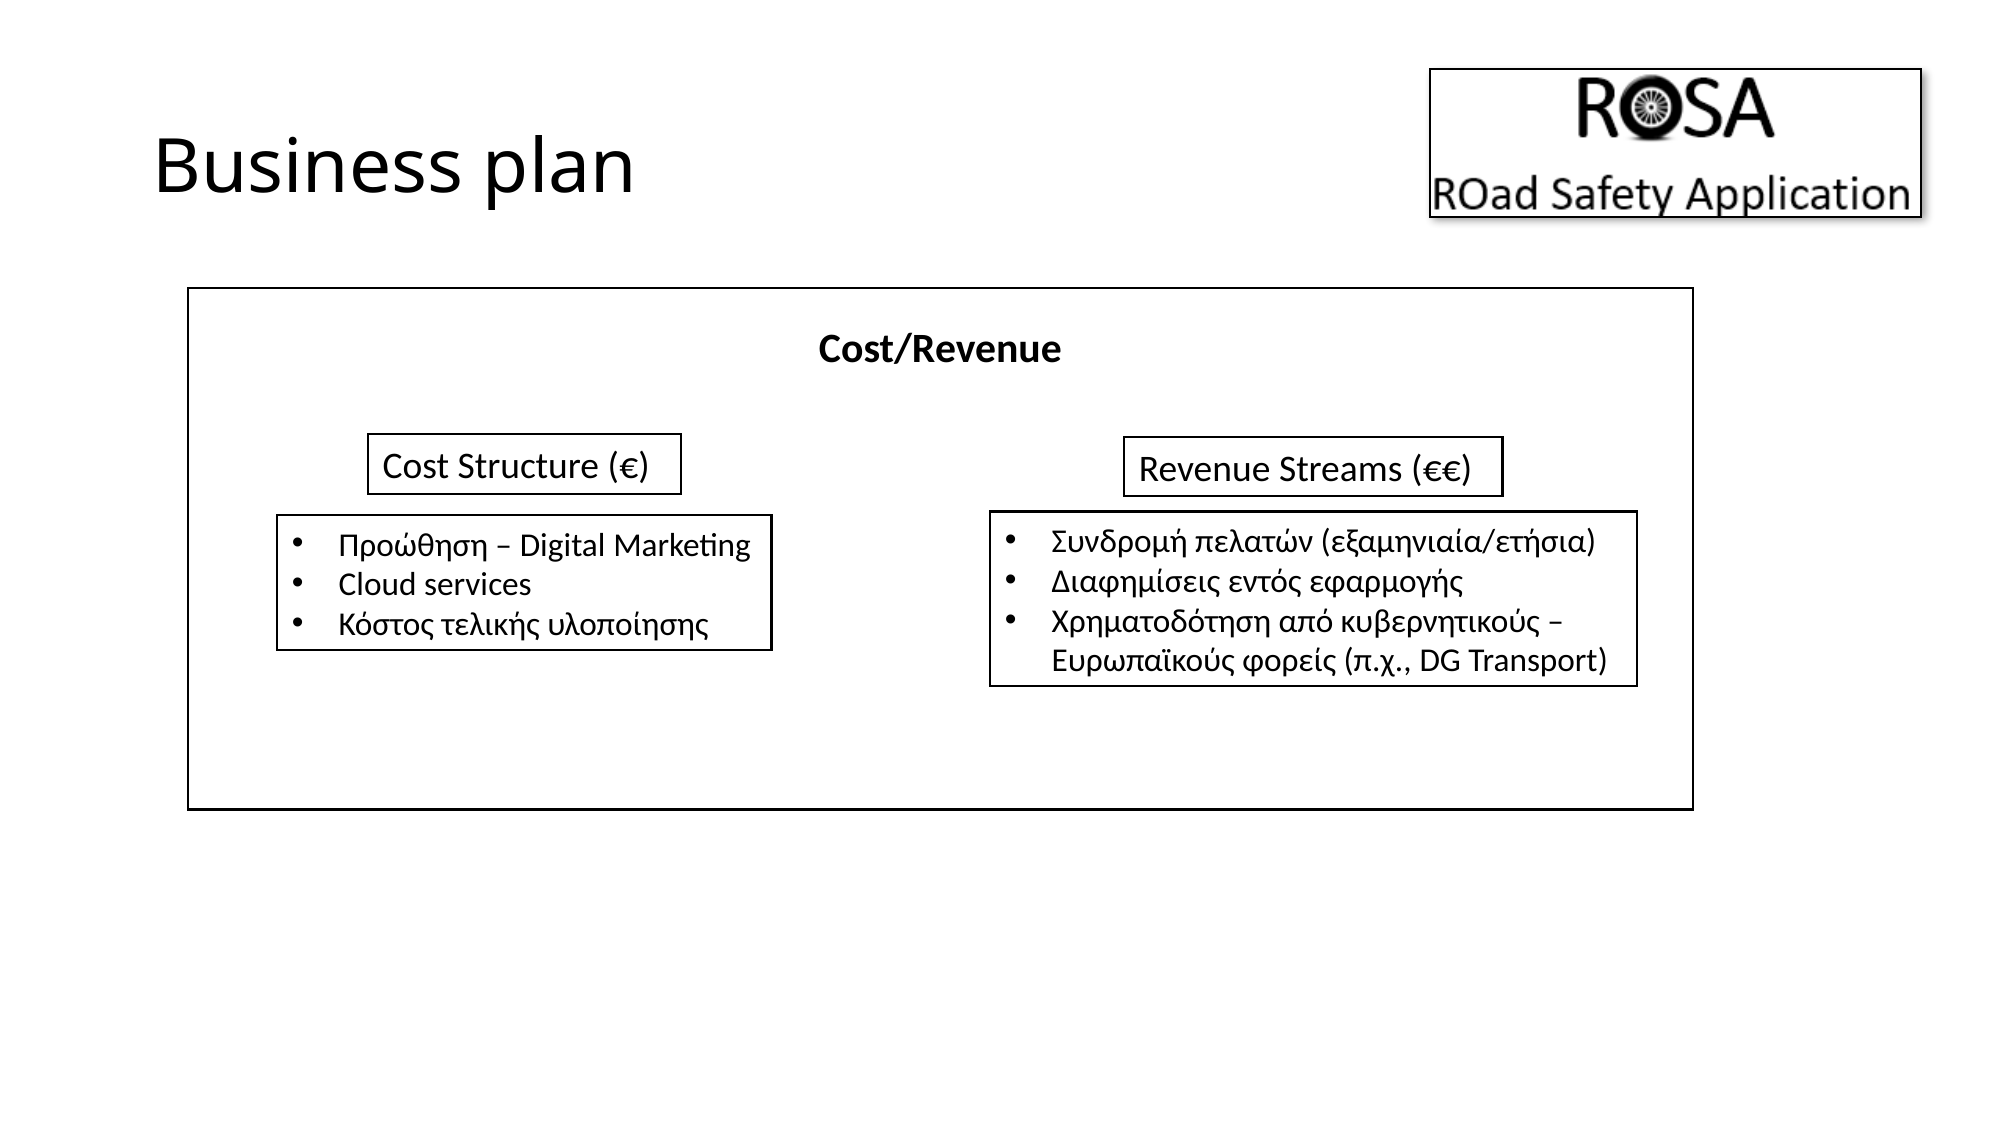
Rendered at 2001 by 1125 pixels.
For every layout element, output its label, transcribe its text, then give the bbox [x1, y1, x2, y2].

text_box [187, 287, 1694, 811]
text_box Cost/Revenue [645, 313, 1236, 379]
picture [1430, 70, 1920, 216]
title Business plan [137, 59, 1863, 278]
